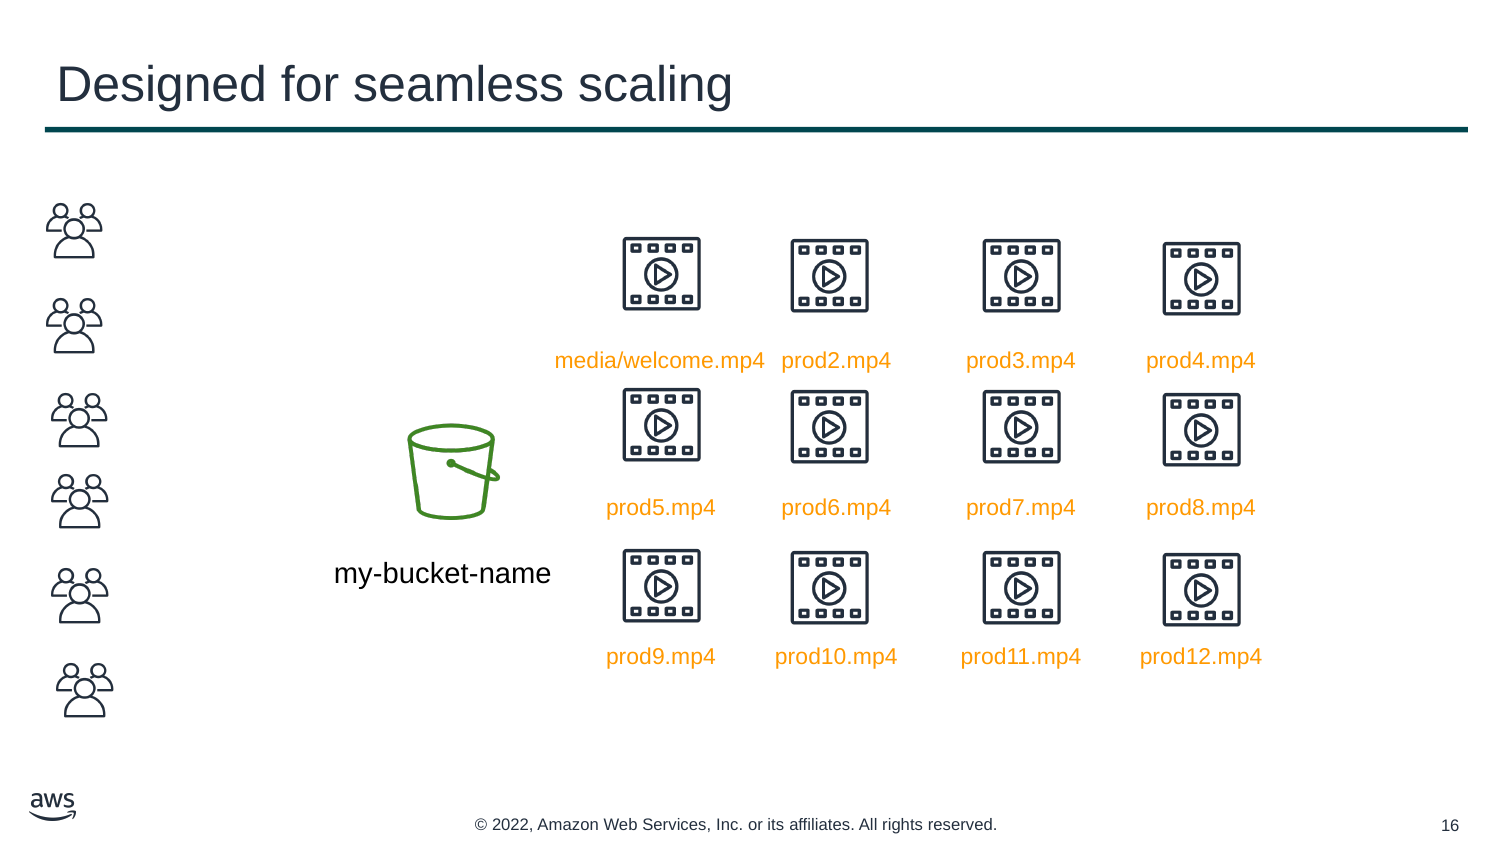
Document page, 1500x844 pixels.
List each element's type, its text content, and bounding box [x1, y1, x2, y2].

picture [29, 793, 76, 821]
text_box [322, 232, 1297, 675]
slide_number ‹#› [1411, 808, 1471, 841]
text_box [43, 201, 115, 720]
title Designed for seamless scaling [45, 36, 1469, 127]
